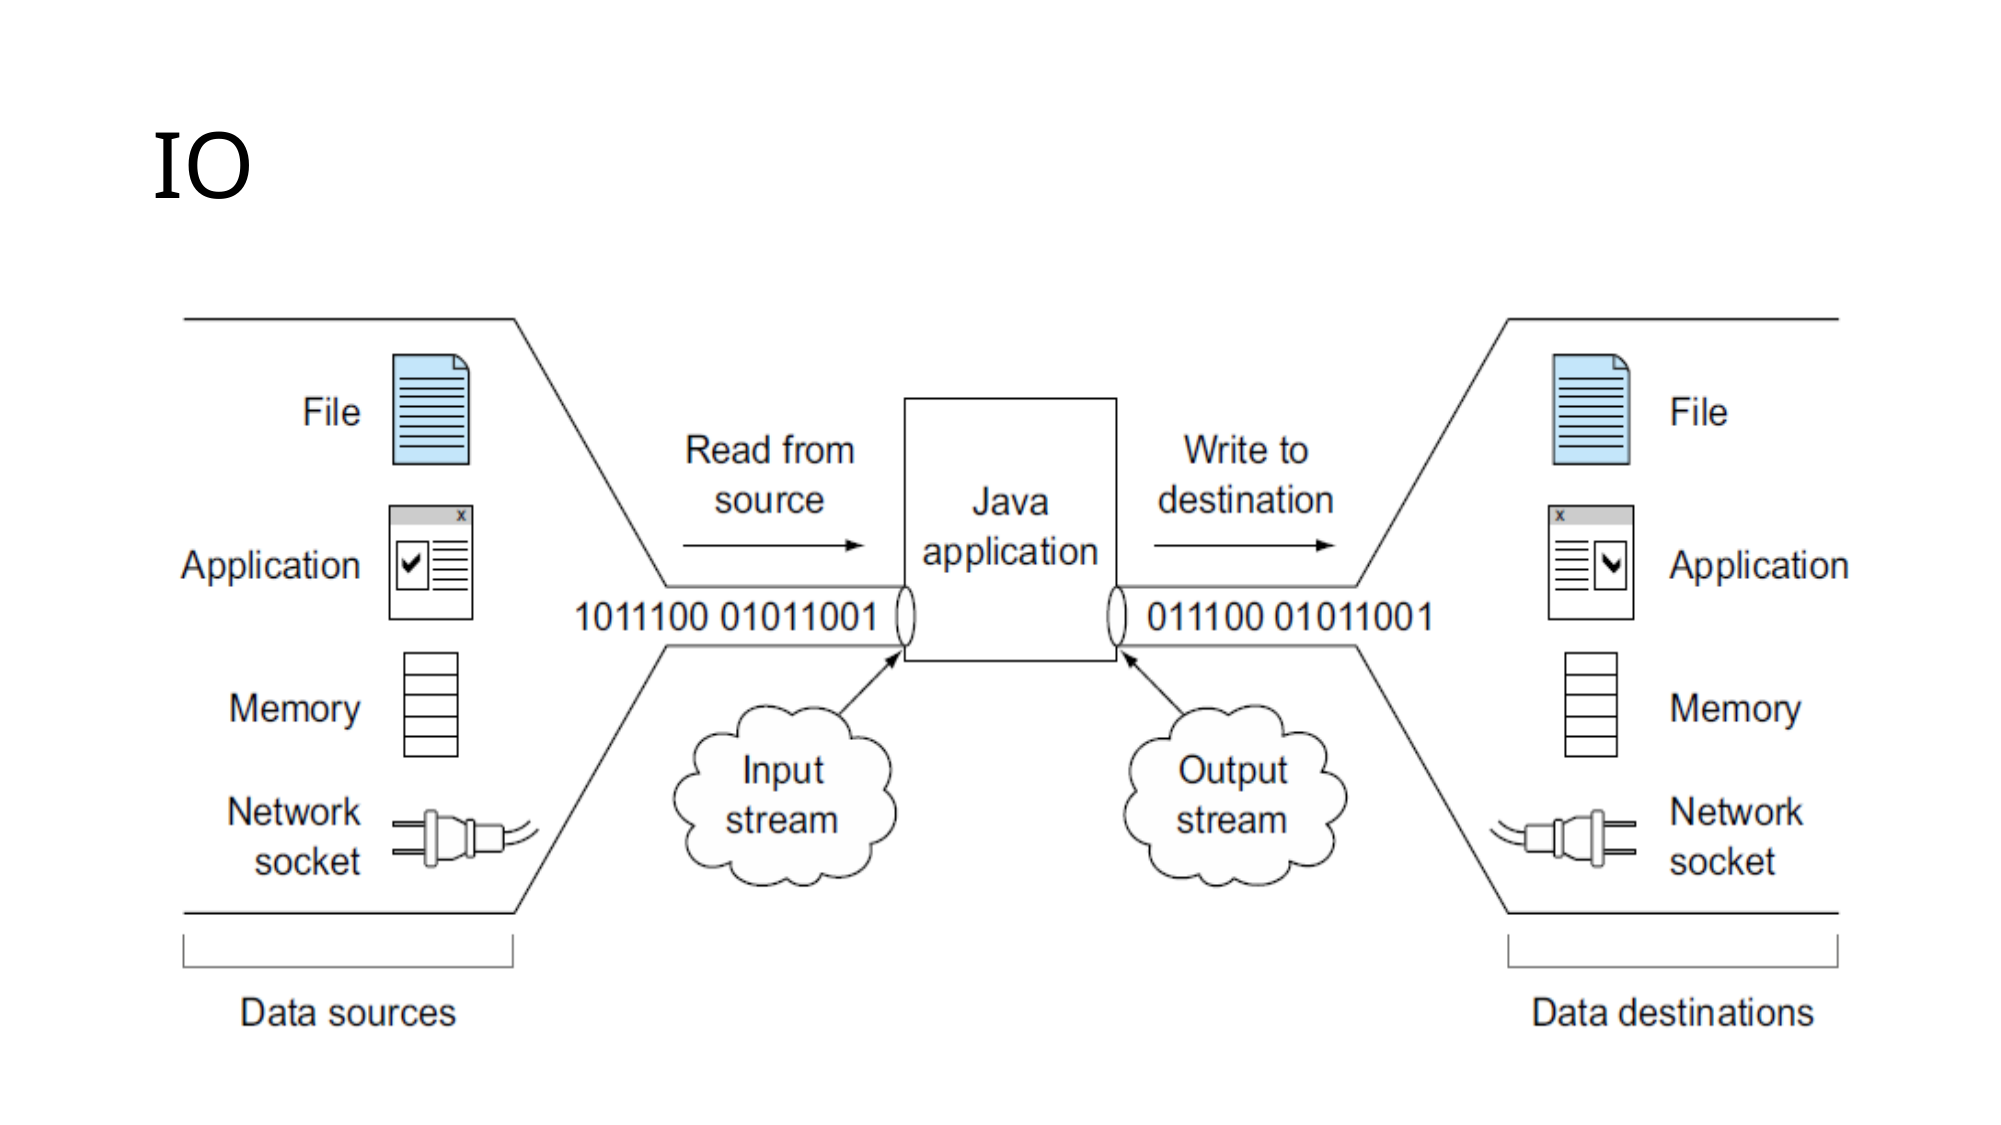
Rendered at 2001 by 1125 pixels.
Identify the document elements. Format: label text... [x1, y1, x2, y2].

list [137, 241, 1863, 1072]
title IO [137, 59, 1863, 241]
